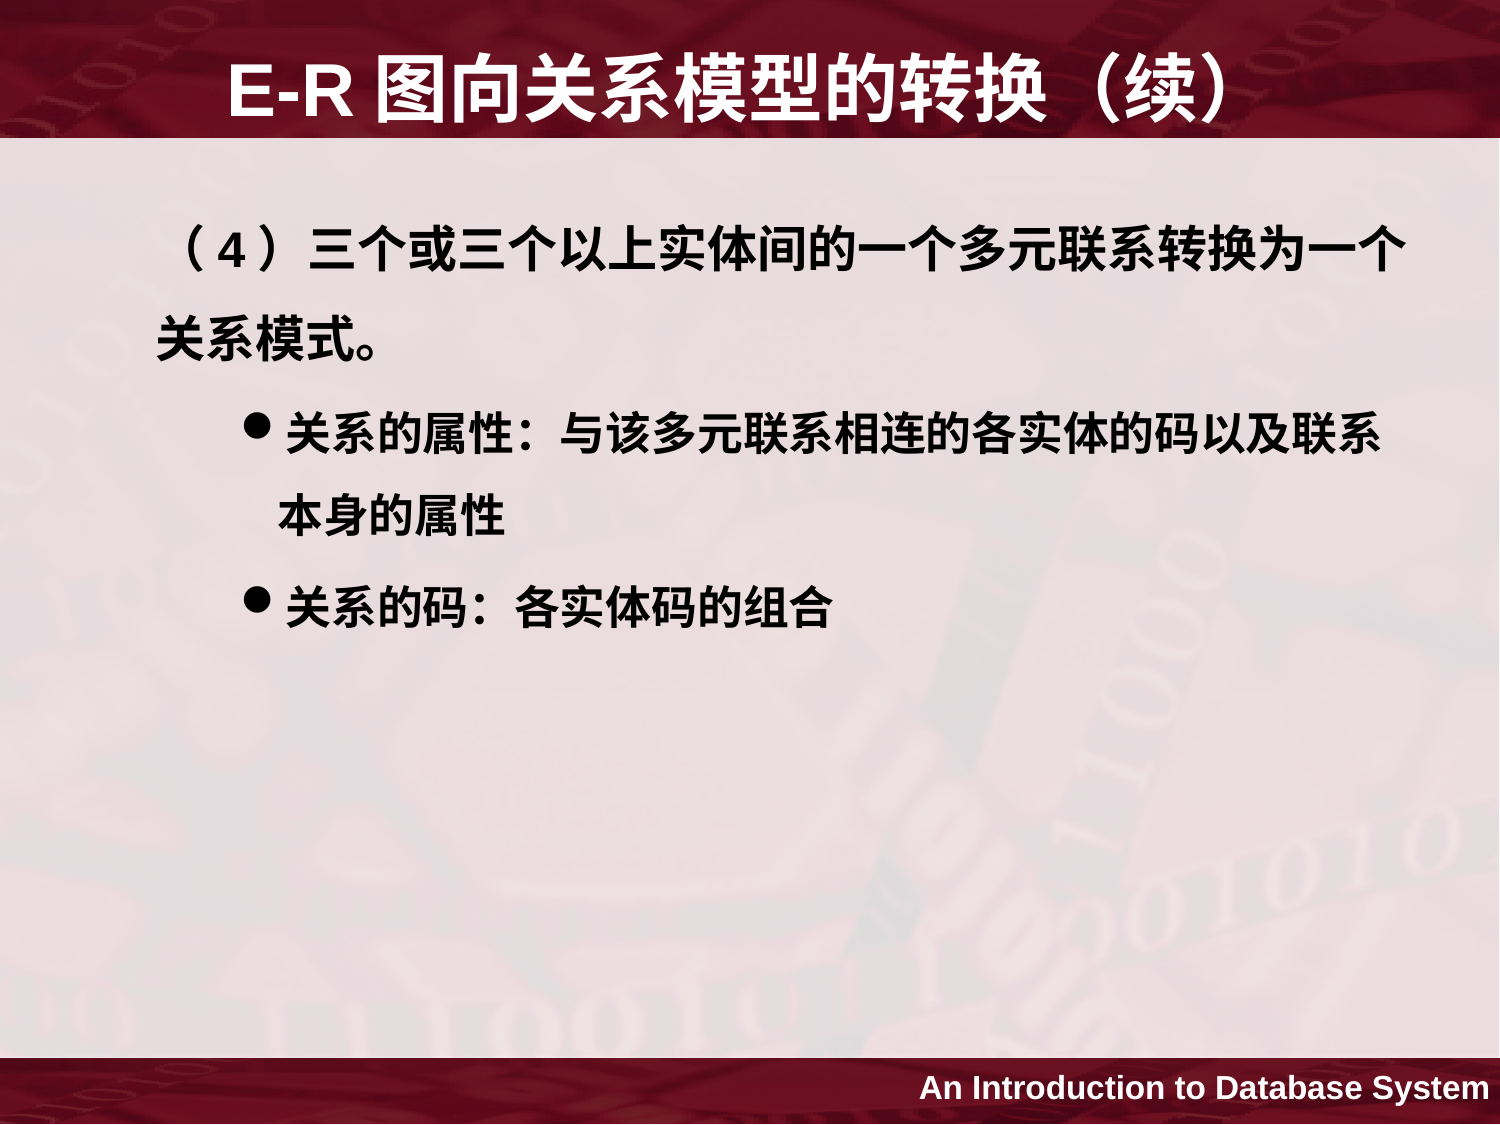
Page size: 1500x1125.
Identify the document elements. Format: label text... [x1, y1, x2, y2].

picture [0, 0, 1500, 1124]
list （4）三个或三个以上实体间的一个多元联系转换为一个关系模式。 关系的属性：与该多元联系相连的各实体的码以及联系本身的属性 关系的码：各实体码的组合 [74, 179, 1426, 1017]
title E-R图向关系模型的转换（续） [74, 0, 1426, 179]
